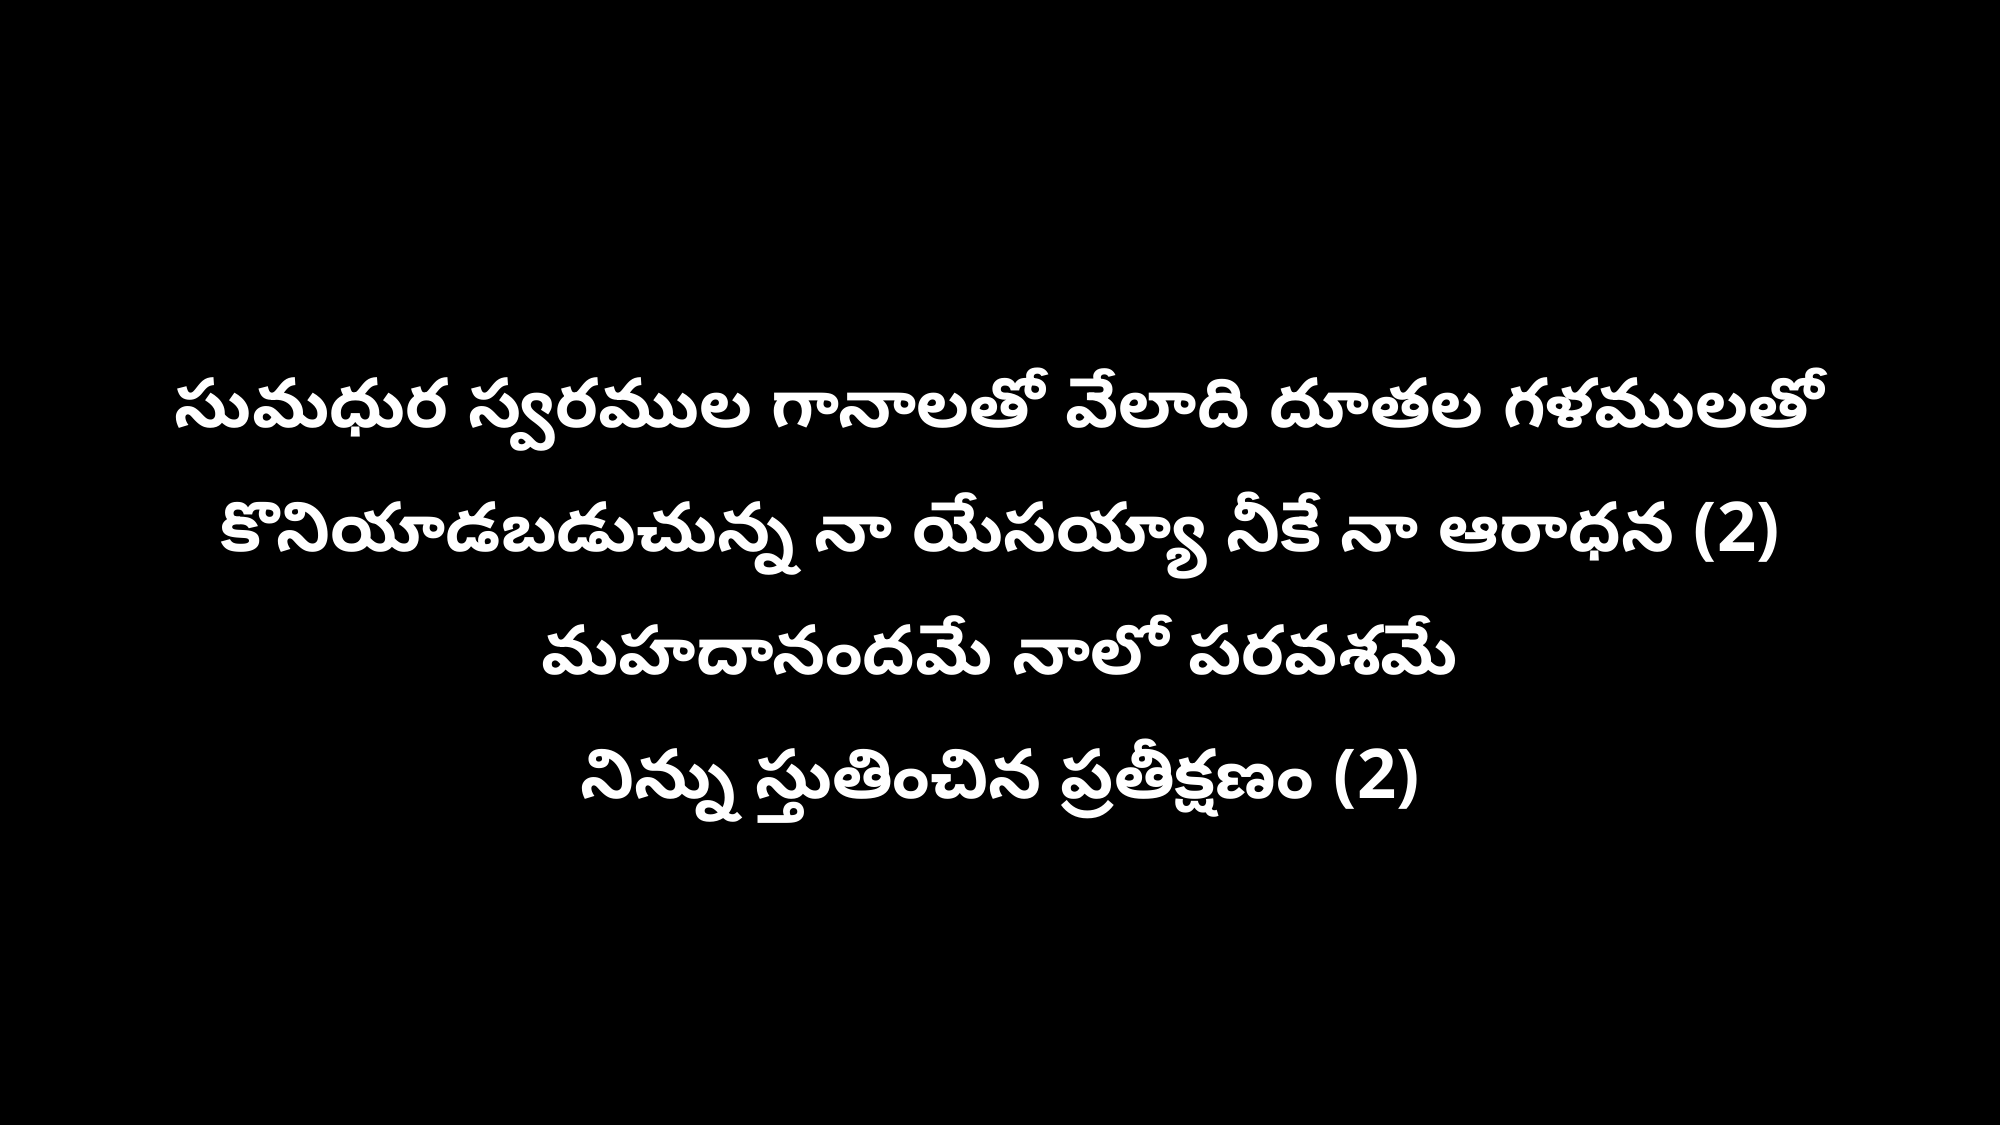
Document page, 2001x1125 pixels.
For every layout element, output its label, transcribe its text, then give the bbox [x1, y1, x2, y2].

text_box సుమధుర స్వరముల గానాలతో వేలాది దూతల గళములతో కొనియాడబడుచున్న నా యేసయ్యా నీకే నా ఆరాధన (2) మహదానందమే నాలో పరవశమే నిన్ను స్తుతించిన ప్రతీక్షణం (2) [74, 310, 1926, 820]
